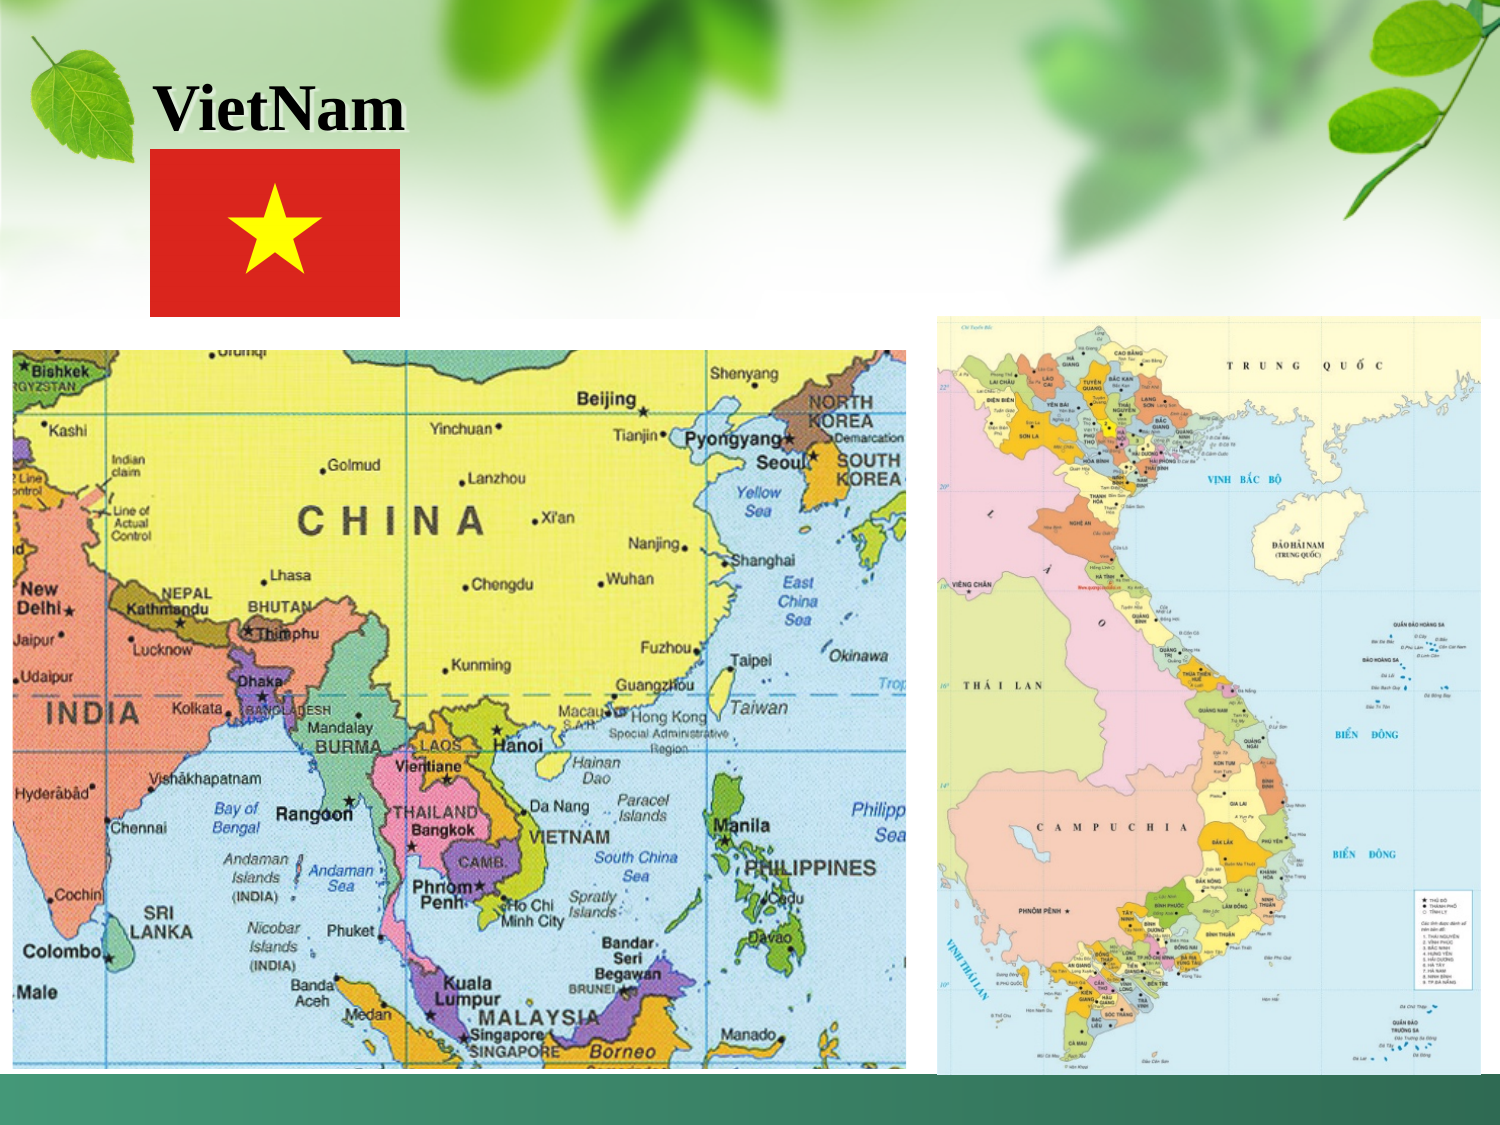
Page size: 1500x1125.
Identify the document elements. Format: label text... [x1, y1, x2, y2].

picture [12, 349, 907, 1070]
title VietNam [137, 57, 1326, 151]
picture [0, 0, 1500, 1076]
